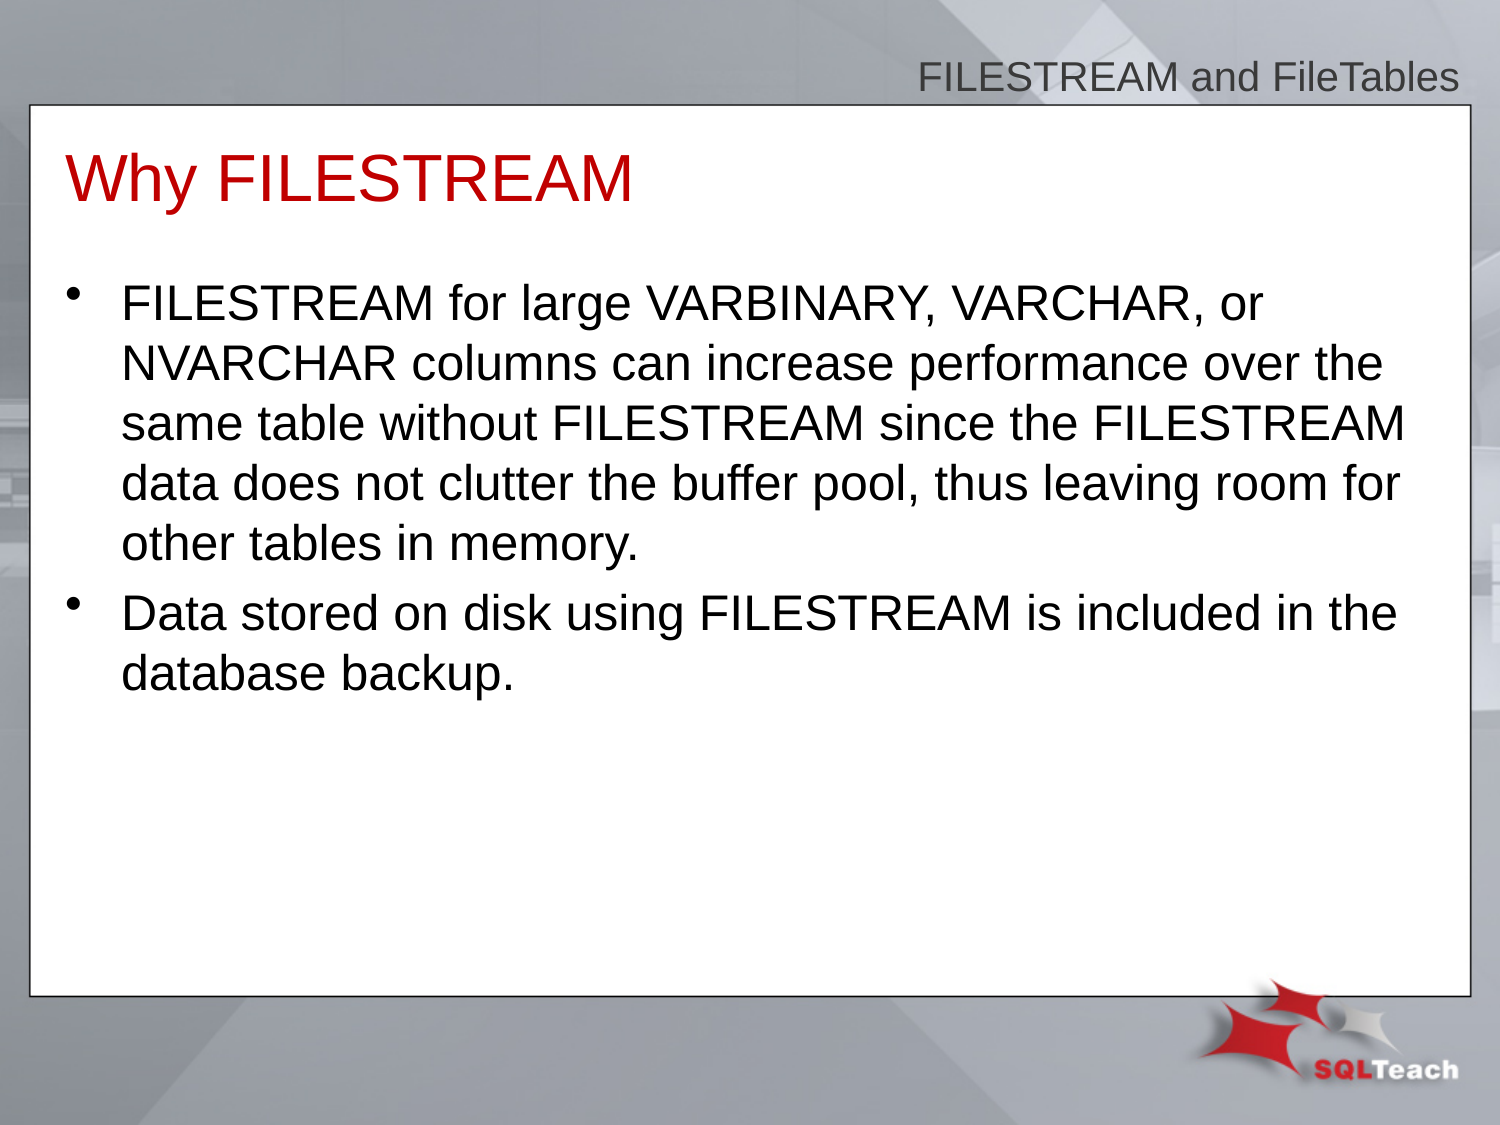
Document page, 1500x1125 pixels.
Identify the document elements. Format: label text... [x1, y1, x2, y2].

list FILESTREAM for large VARBINARY, VARCHAR, or NVARCHAR columns can increase performance over the same table without FILESTREAM since the FILESTREAM data does not clutter the buffer pool, thus leaving room for other tables in memory. Data stored on disk using FILESTREAM is included in the database backup. [49, 262, 1463, 988]
picture [0, 0, 1500, 1125]
title Why FILESTREAM [49, 137, 1326, 213]
text_box FILESTREAM and FileTables [199, 37, 1475, 113]
